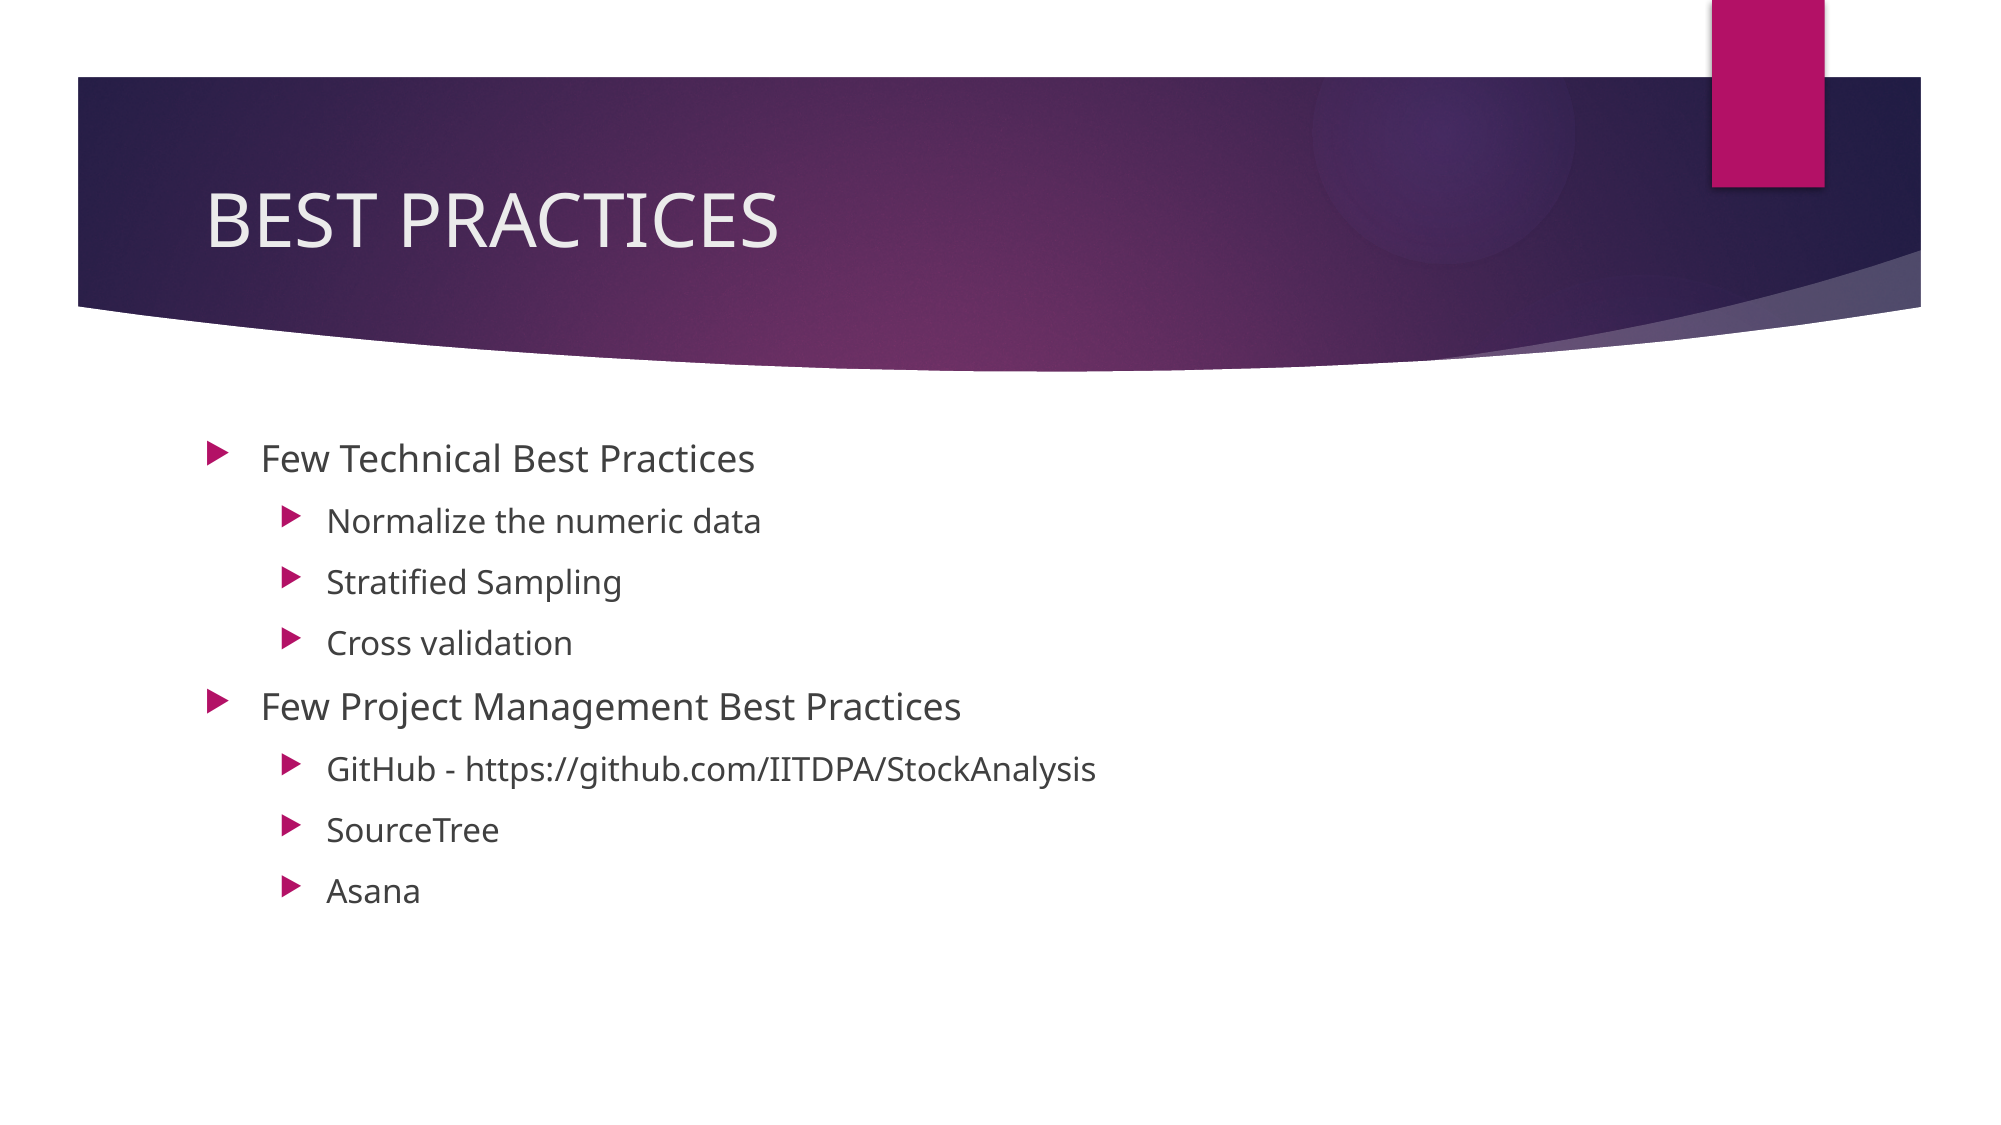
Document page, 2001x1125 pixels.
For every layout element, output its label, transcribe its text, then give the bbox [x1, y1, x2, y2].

title BEST PRACTICES [189, 159, 1627, 276]
list Few Technical Best Practices Normalize the numeric data Stratified Sampling Cross validation Few Project Management Best Practices GitHub - https://github.com/IITDPA/StockAnalysis SourceTree Asana [189, 427, 1638, 988]
